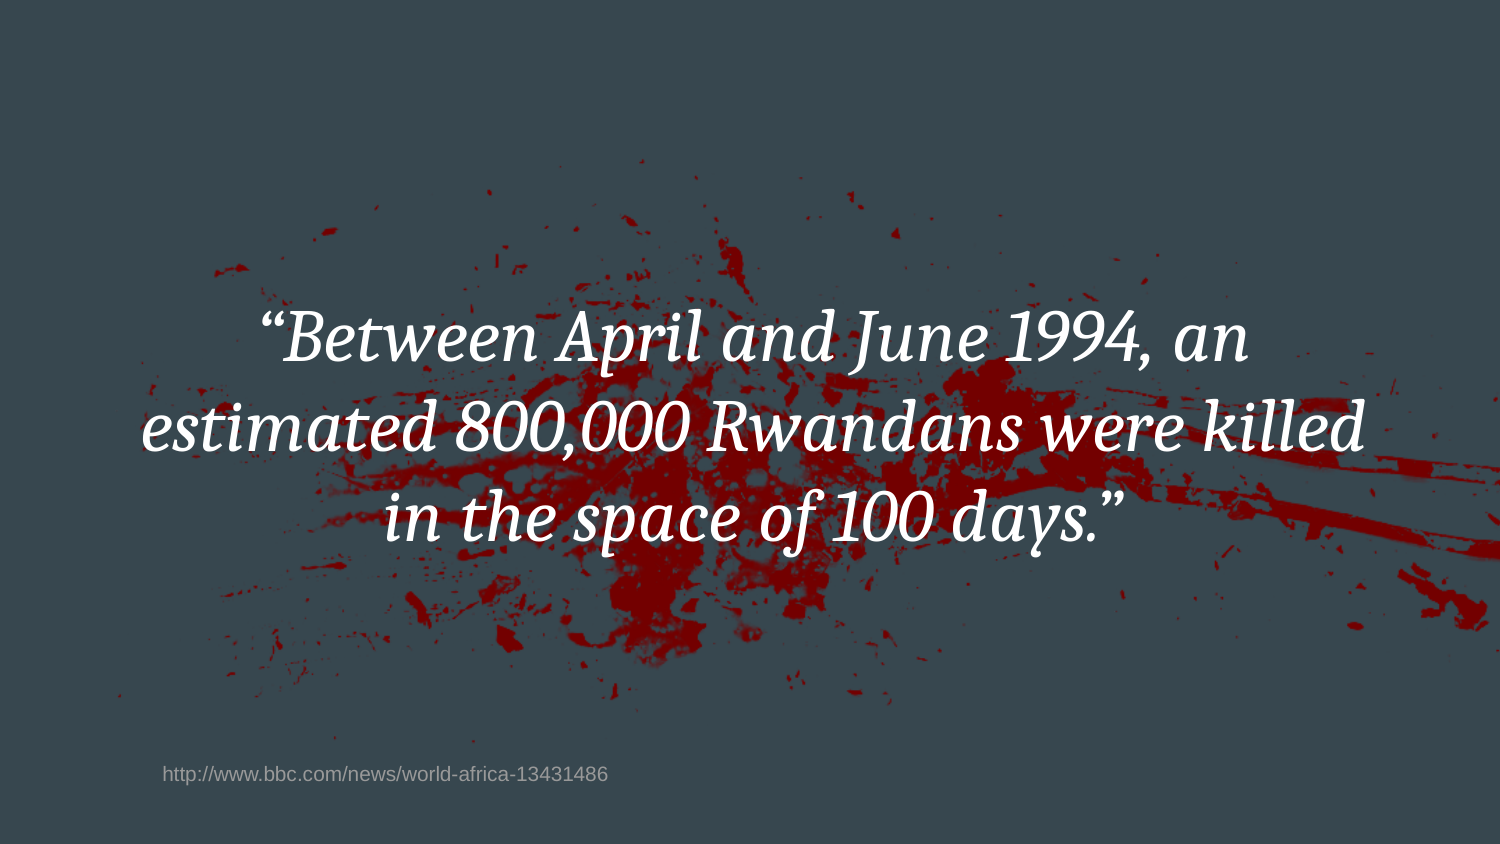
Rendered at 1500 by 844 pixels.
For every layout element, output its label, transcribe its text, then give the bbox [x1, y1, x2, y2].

picture [89, 84, 1500, 802]
title “Between April and June 1994, an estimated 800,000 Rwandans were killed in the space of 100 days.” [110, 351, 1399, 493]
text_box http://www.bbc.com/news/world-africa-13431486 [147, 746, 1250, 844]
